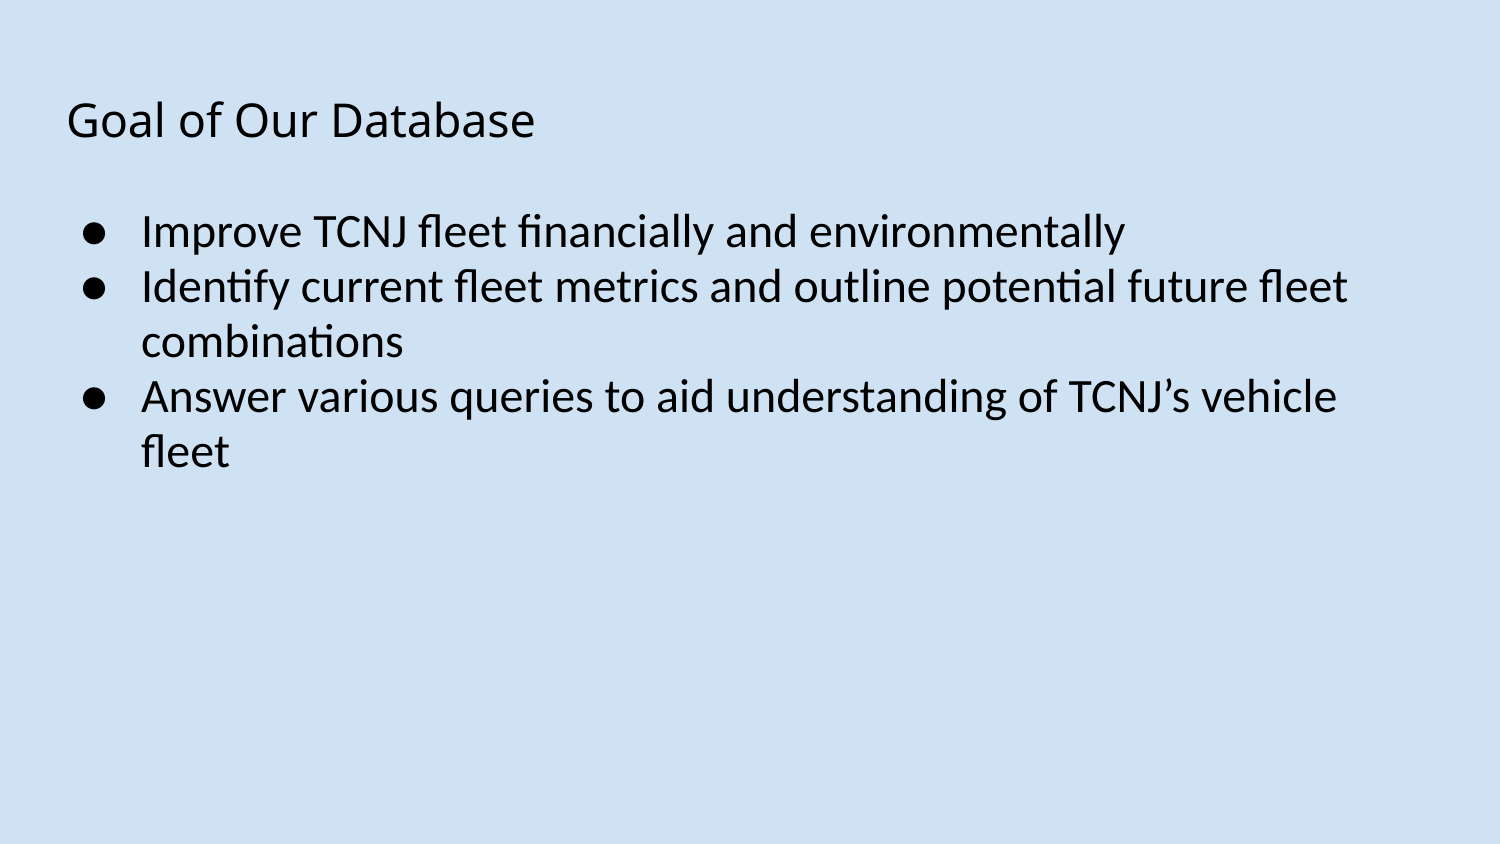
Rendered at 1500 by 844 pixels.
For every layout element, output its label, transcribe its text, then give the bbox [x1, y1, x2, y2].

title Goal of Our Database [51, 72, 1449, 167]
list Improve TCNJ fleet financially and environmentally Identify current fleet metrics and outline potential future fleet combinations Answer various queries to aid understanding of TCNJ’s vehicle fleet [51, 189, 1449, 750]
